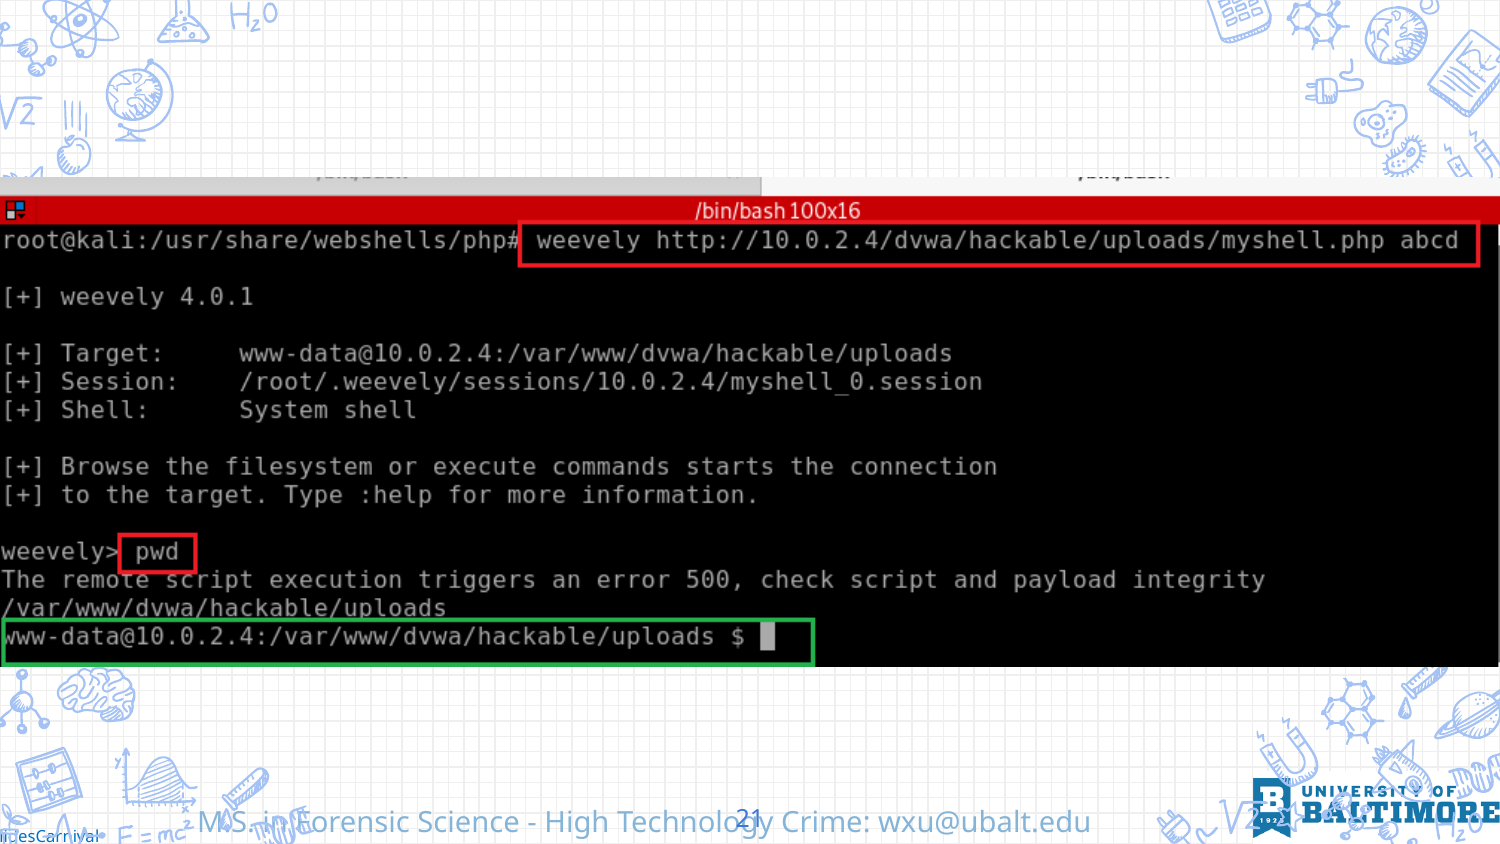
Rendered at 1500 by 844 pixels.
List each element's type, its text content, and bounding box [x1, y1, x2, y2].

picture [1479, 779, 1483, 790]
slide_number 21 [705, 796, 795, 844]
picture [0, 176, 1500, 667]
picture [1381, 771, 1421, 792]
picture [1342, 796, 1349, 806]
picture [1408, 786, 1417, 792]
picture [1405, 773, 1430, 800]
picture [1354, 819, 1361, 827]
picture [1471, 771, 1479, 786]
picture [1375, 780, 1390, 791]
picture [1253, 771, 1500, 844]
picture [1283, 771, 1308, 783]
picture [1481, 771, 1489, 788]
picture [1388, 823, 1396, 835]
